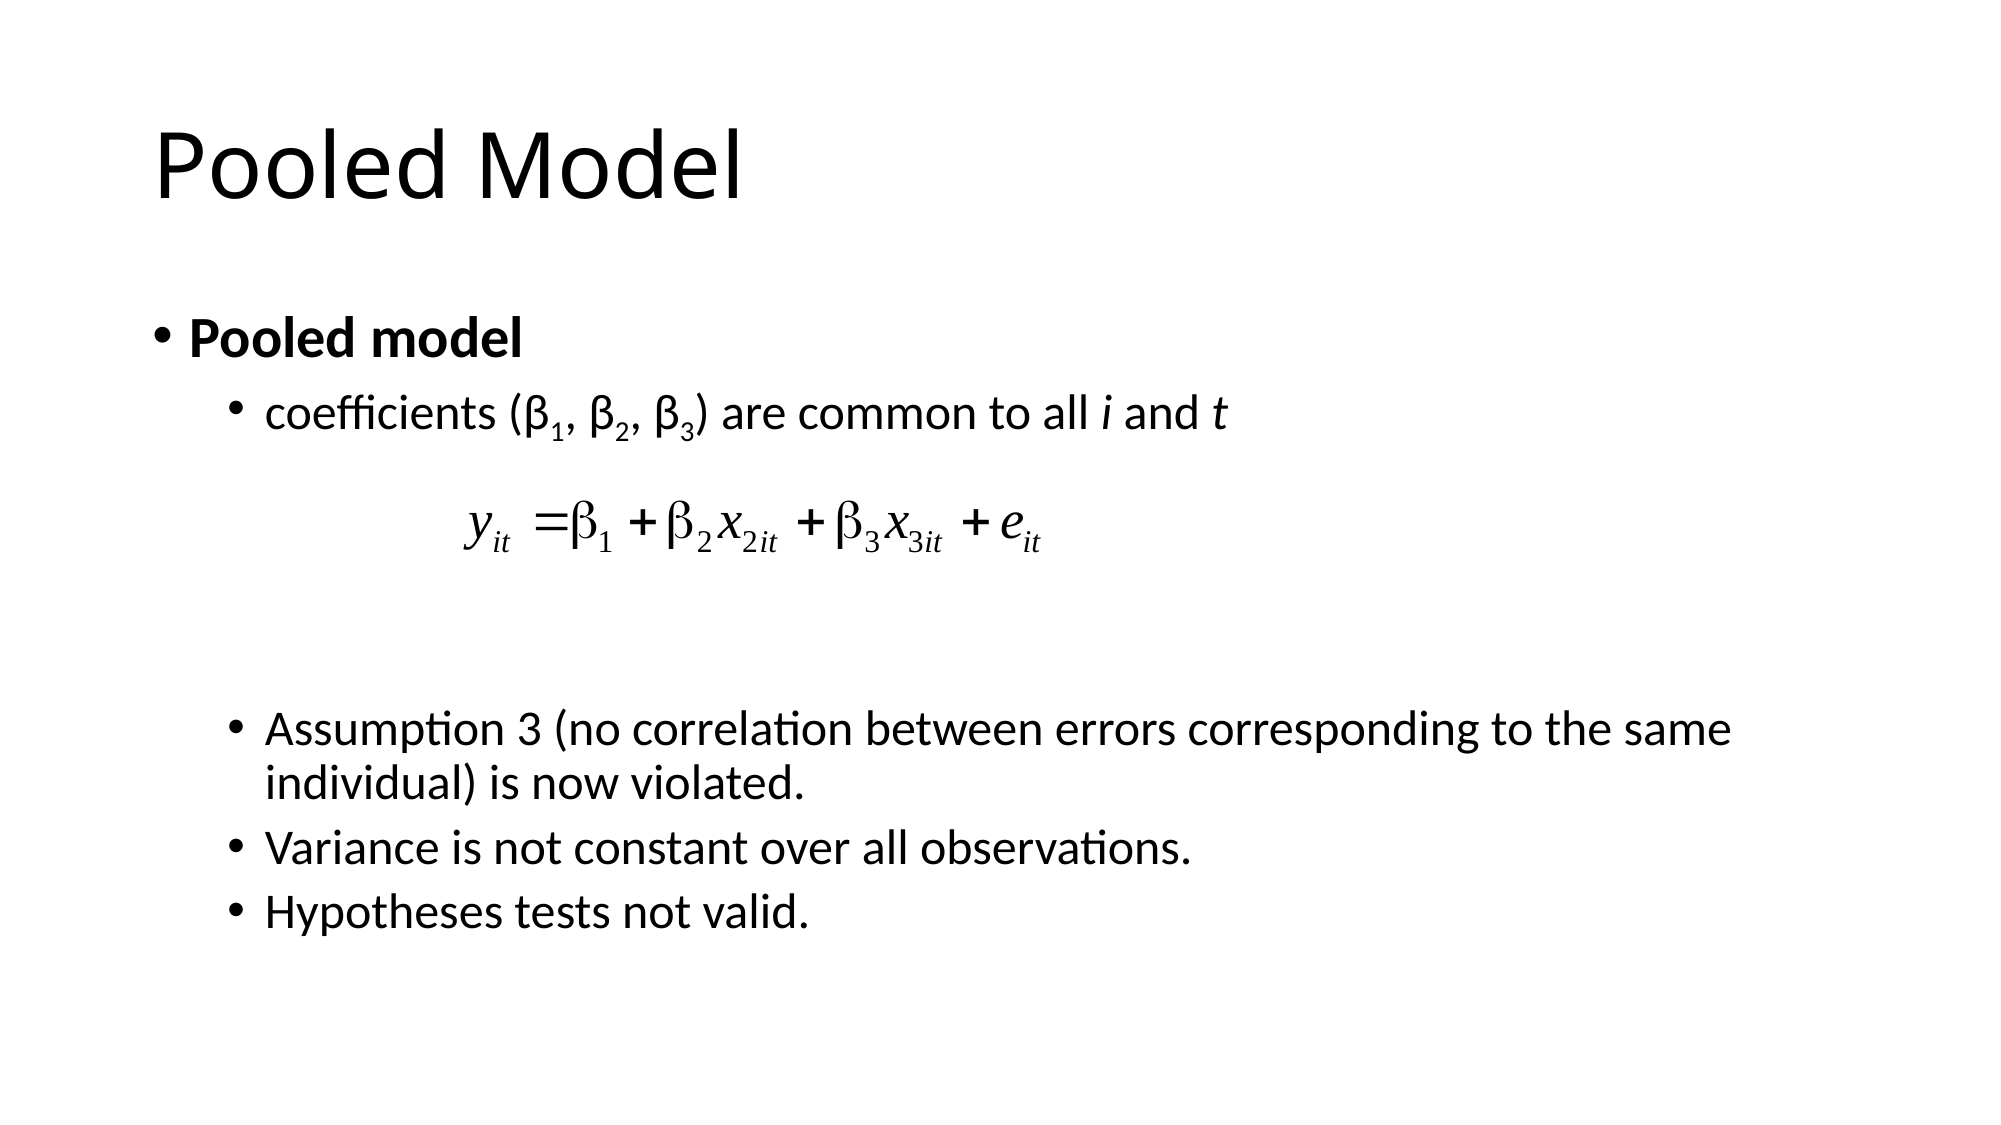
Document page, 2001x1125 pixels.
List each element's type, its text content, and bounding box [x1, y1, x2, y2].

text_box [454, 484, 1056, 564]
title Pooled Model [137, 59, 1863, 278]
list Pooled model coefficients (β1, β2, β3) are common to all i and t Assumption 3 (no correlation between errors corresponding to the same individual) is now violated. Variance is not constant over all observations. Hypotheses tests not valid. [137, 299, 1863, 1014]
